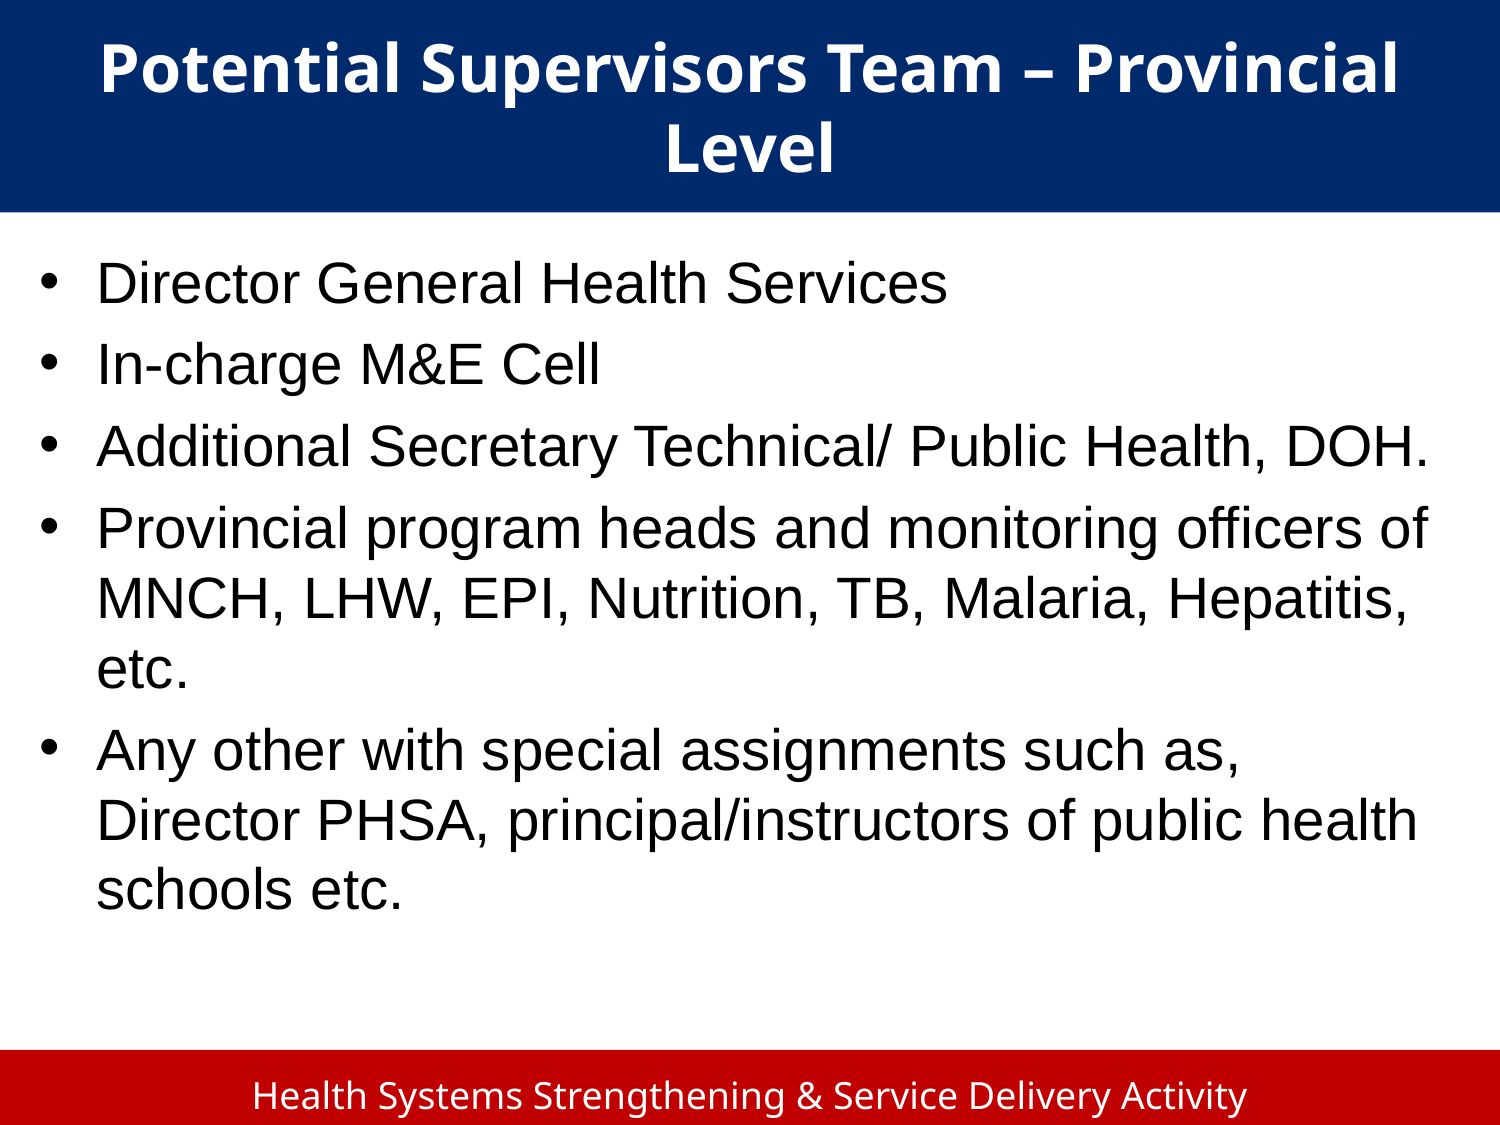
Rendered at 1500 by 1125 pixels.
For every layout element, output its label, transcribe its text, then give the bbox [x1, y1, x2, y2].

title Potential Supervisors Team – Provincial Level [0, 0, 1500, 213]
list Director General Health Services In-charge M&E Cell Additional Secretary Technical/ Public Health, DOH. Provincial program heads and monitoring officers of MNCH, LHW, EPI, Nutrition, TB, Malaria, Hepatitis, etc. Any other with special assignments such as, Director PHSA, principal/instructors of public health schools etc. [24, 237, 1463, 980]
